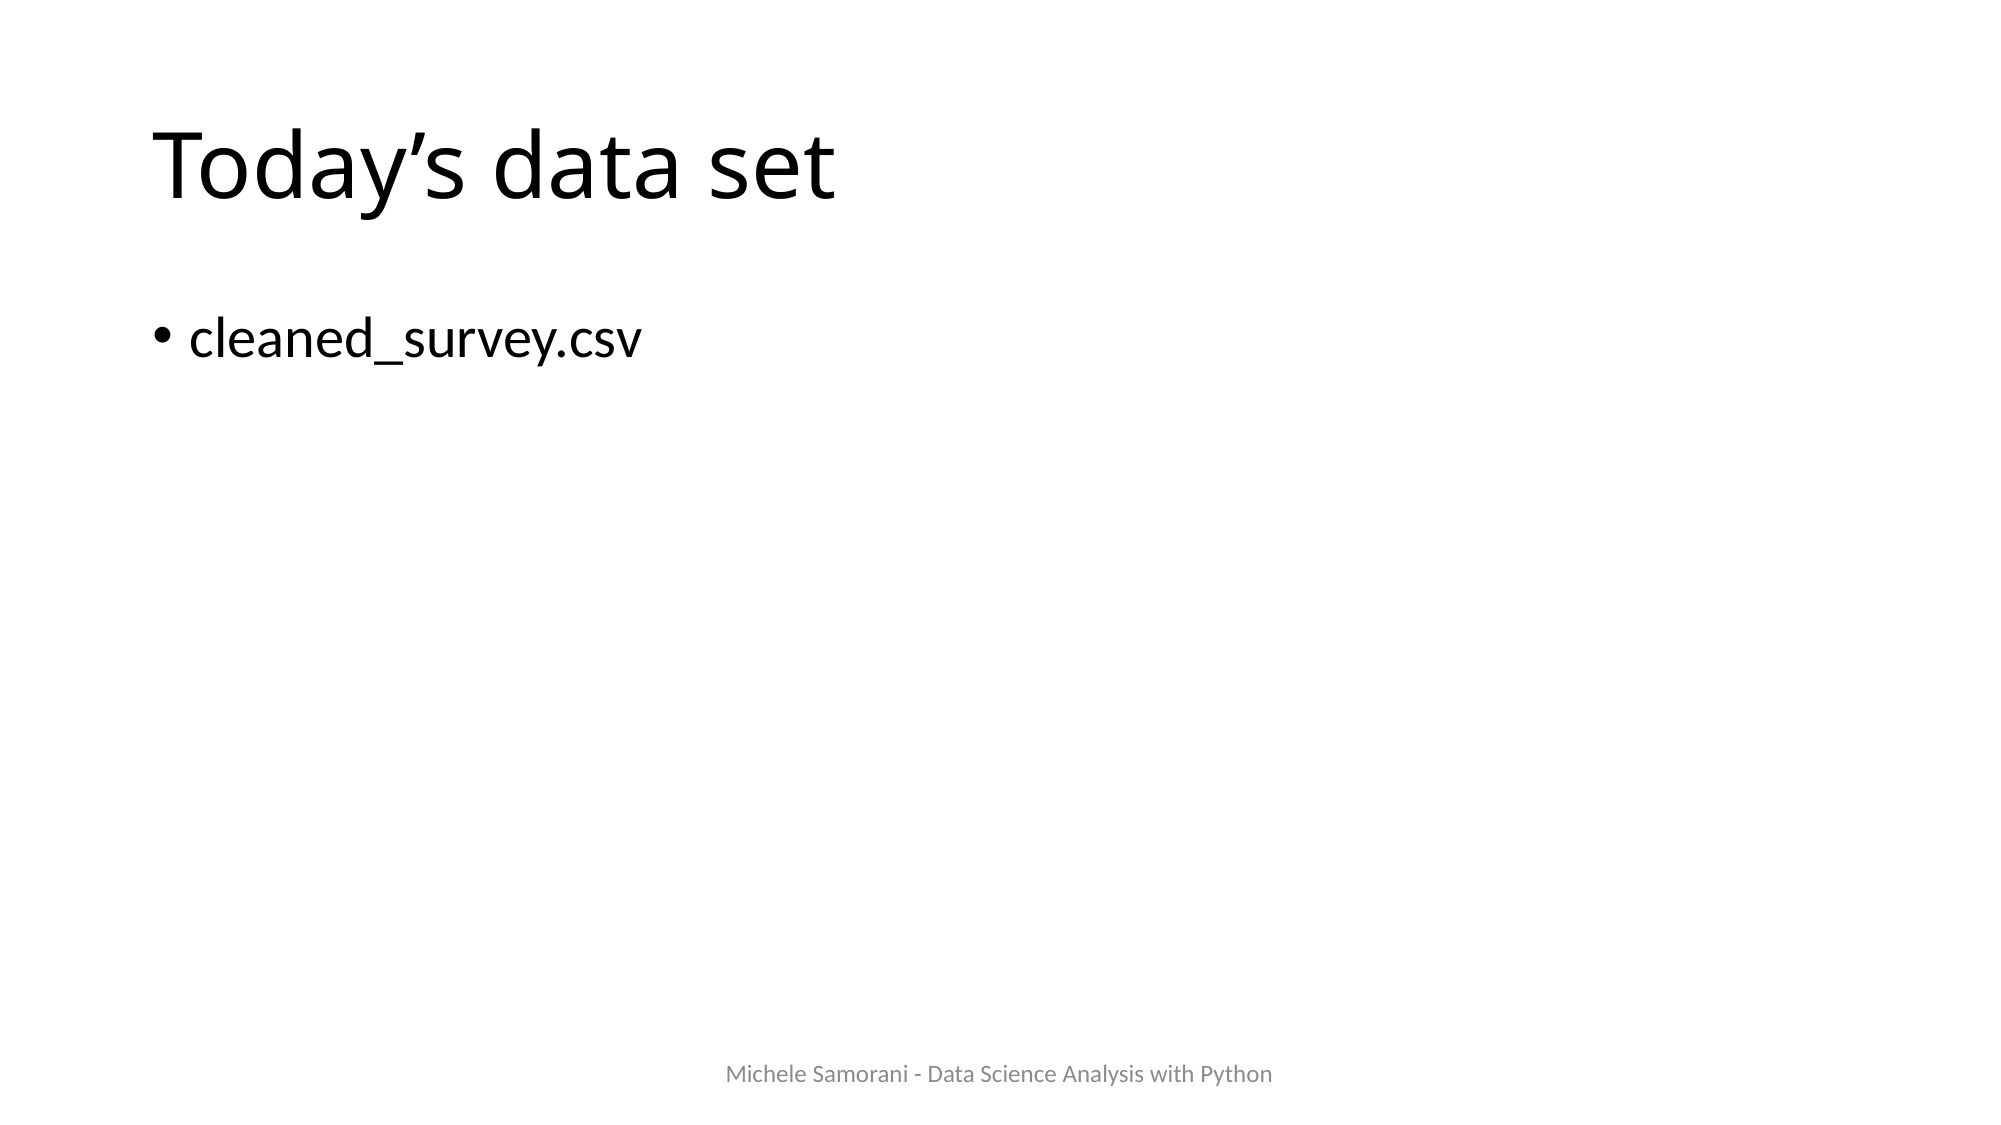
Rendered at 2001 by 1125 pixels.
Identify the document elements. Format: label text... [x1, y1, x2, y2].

list cleaned_survey.csv [137, 299, 1863, 1014]
footer Michele Samorani - Data Science Analysis with Python [662, 1042, 1338, 1103]
title Today’s data set [137, 59, 1863, 278]
